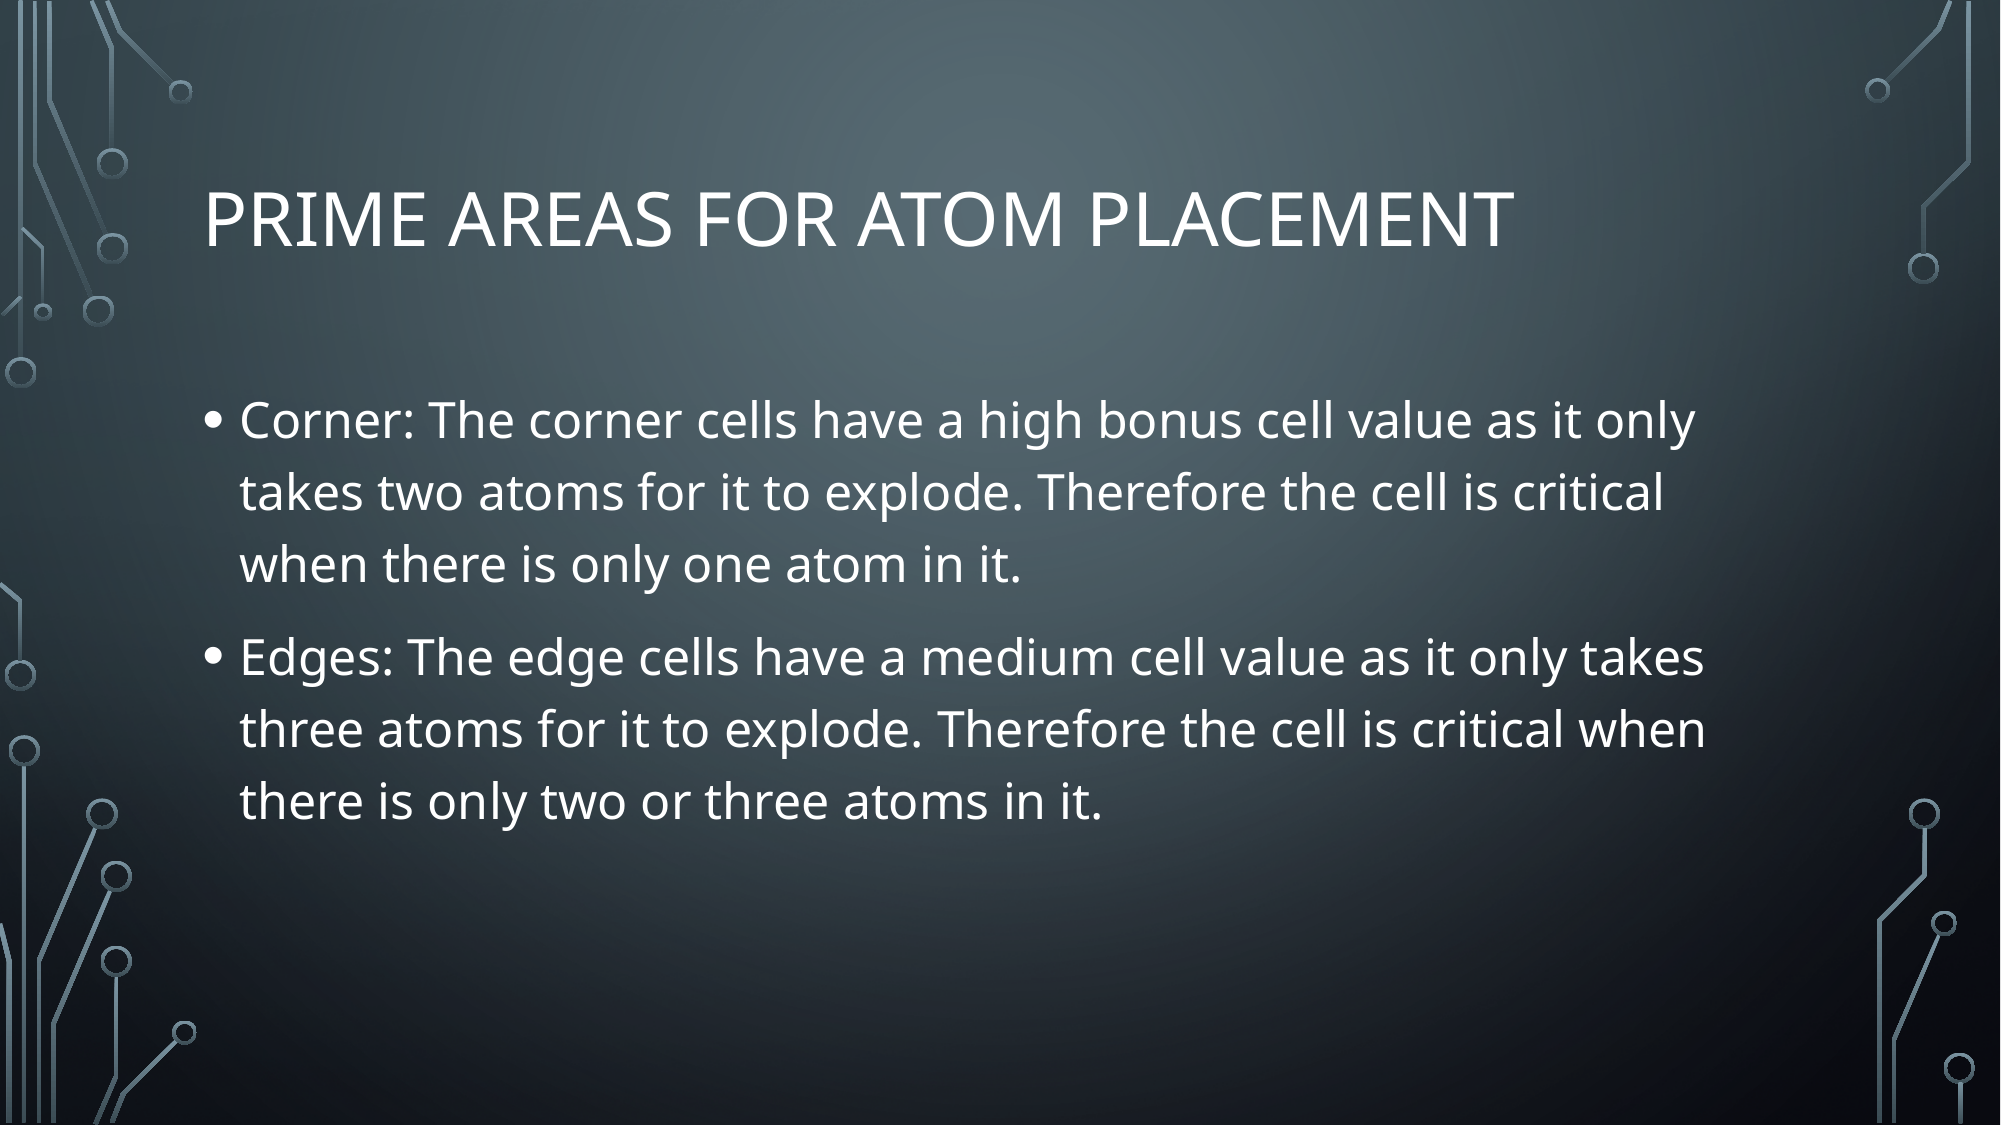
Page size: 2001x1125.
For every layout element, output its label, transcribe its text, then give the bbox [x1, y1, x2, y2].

title Prime areas for atom placement [187, 101, 1813, 344]
list Corner: The corner cells have a high bonus cell value as it only takes two atoms for it to explode. Therefore the cell is critical when there is only one atom in it. Edges: The edge cells have a medium cell value as it only takes three atoms for it to explode. Therefore the cell is critical when there is only two or three atoms in it. [187, 369, 1813, 950]
